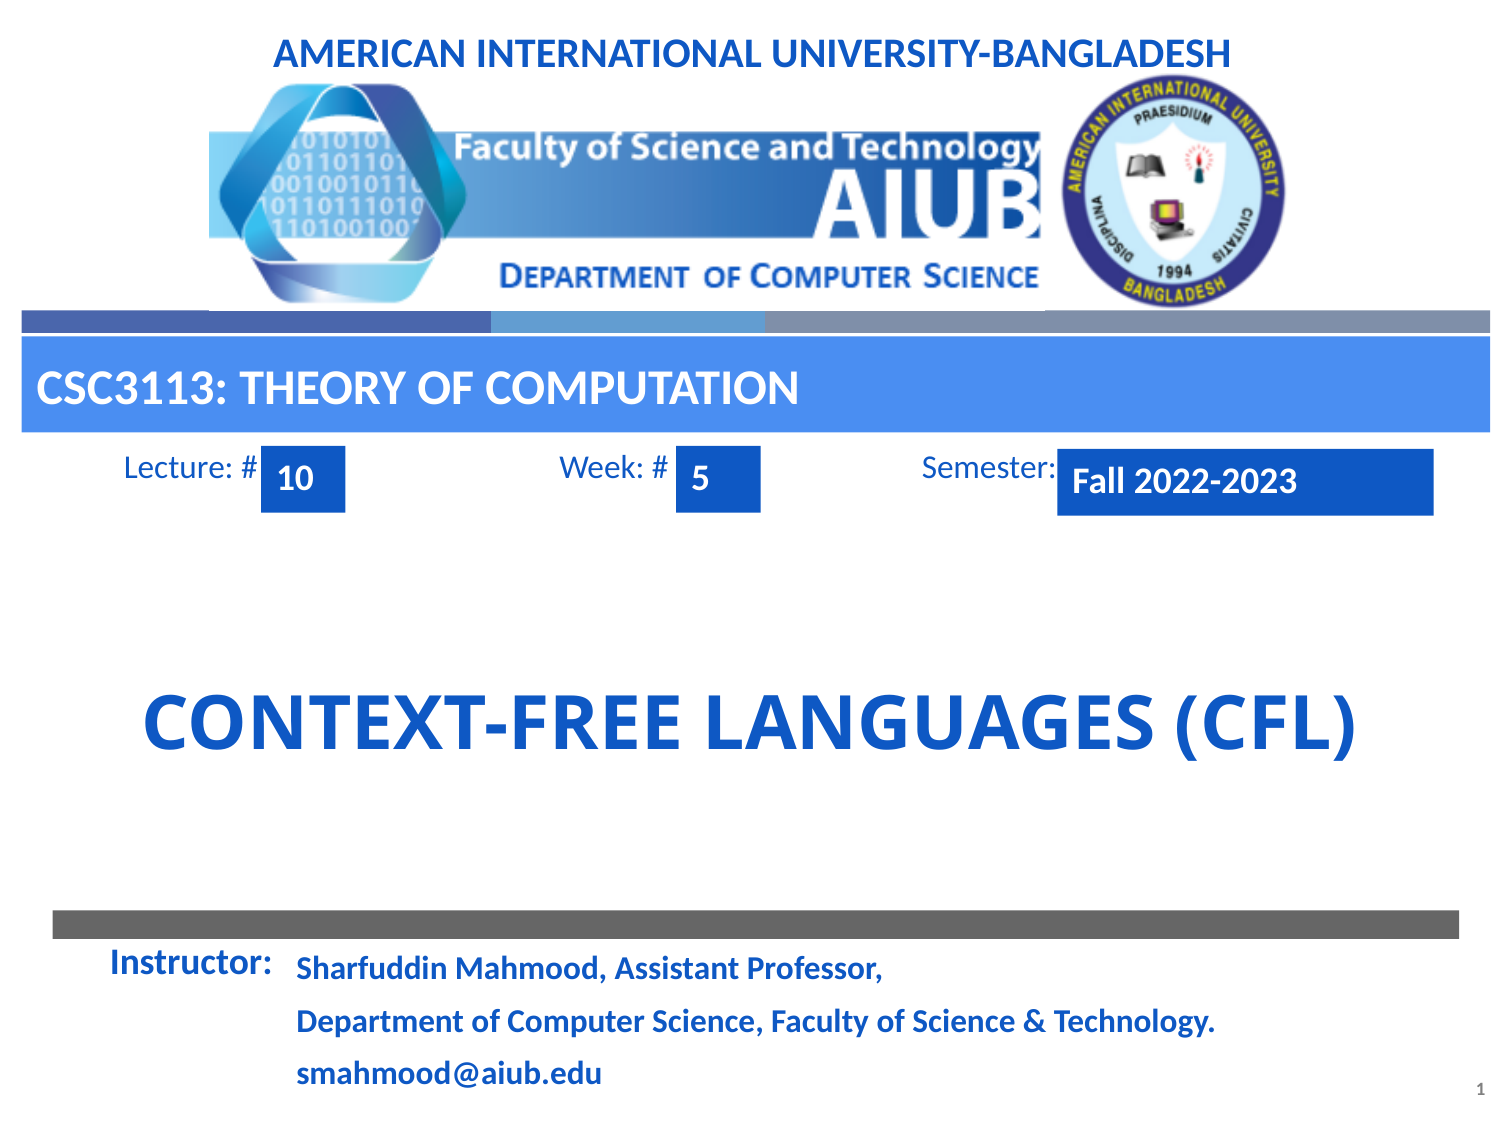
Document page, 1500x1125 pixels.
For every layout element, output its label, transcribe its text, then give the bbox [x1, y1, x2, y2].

list Sharfuddin Mahmood, Assistant Professor, Department of Computer Science, Faculty of Science & Technology. smahmood@aiub.edu [281, 938, 1434, 1105]
list CSC3113: Theory of Computation [21, 336, 1491, 433]
list 5 [676, 445, 761, 513]
title Context-Free Languages (CFL) [123, 545, 1377, 895]
picture [1057, 69, 1291, 314]
list 10 [261, 445, 346, 513]
list Fall 2022-2023 [1057, 448, 1434, 516]
picture [209, 71, 1045, 311]
